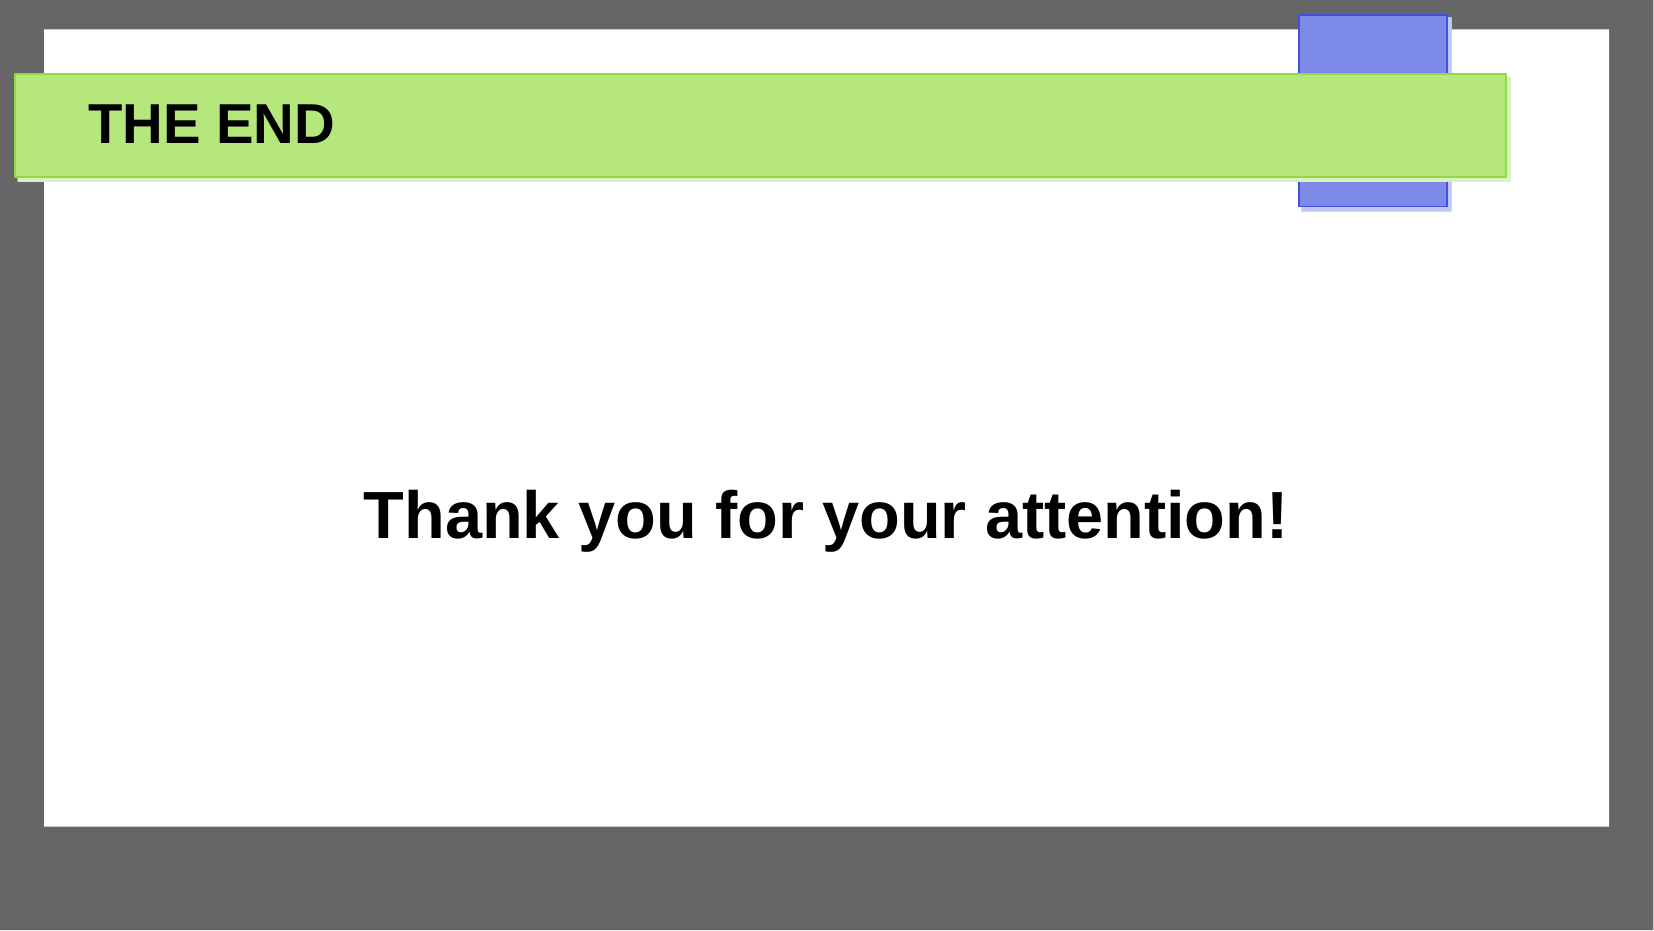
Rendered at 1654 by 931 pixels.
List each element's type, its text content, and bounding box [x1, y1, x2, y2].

title THE END [88, 73, 1506, 178]
subtitle Thank you for your attention! [88, 221, 1565, 812]
